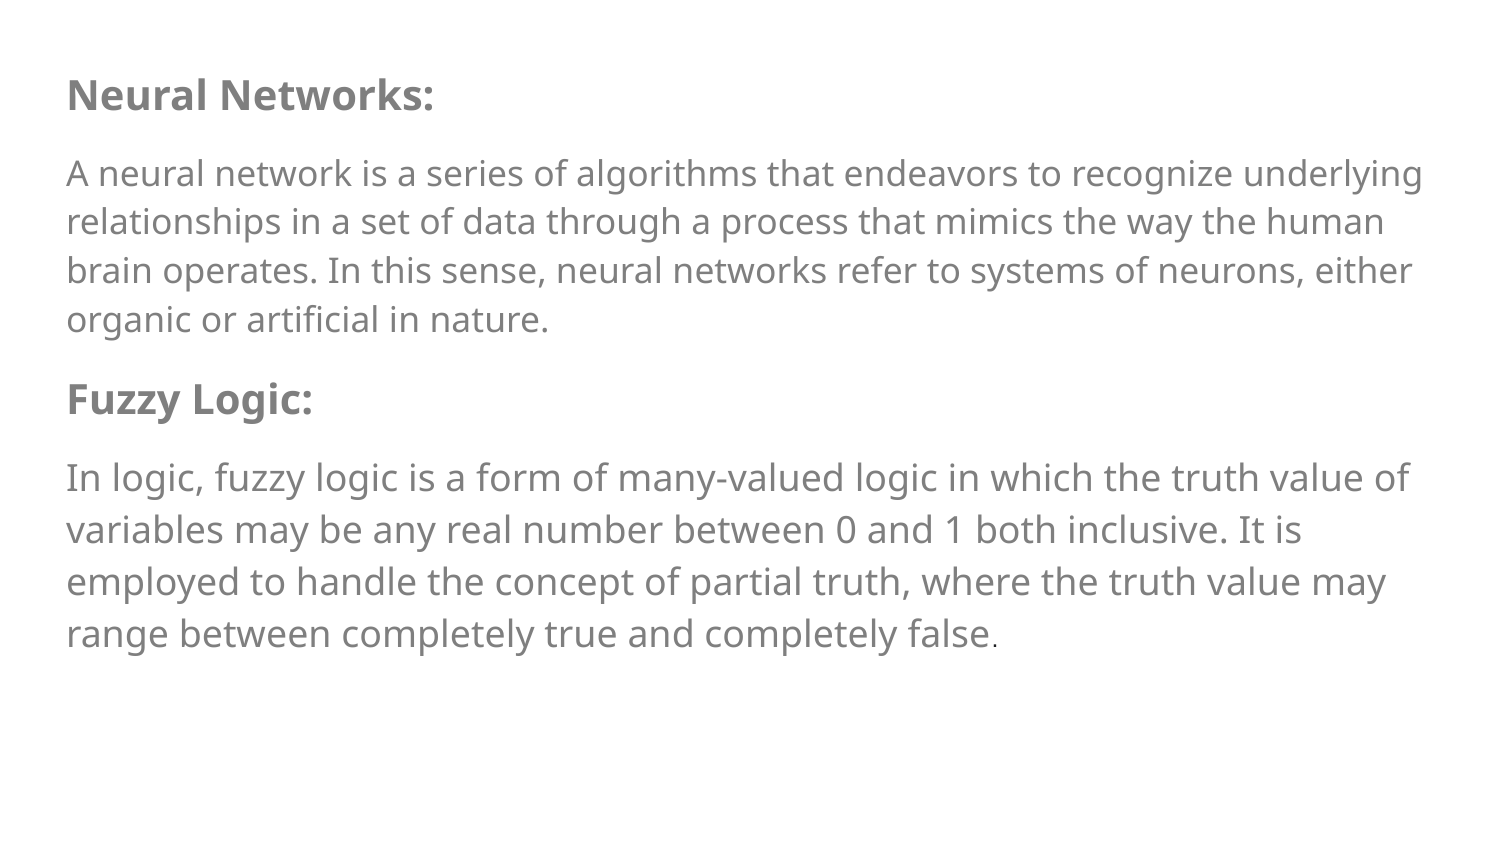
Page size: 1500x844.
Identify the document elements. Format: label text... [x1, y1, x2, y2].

list Neural Networks: A neural network is a series of algorithms that endeavors to recognize underlying relationships in a set of data through a process that mimics the way the human brain operates. In this sense, neural networks refer to systems of neurons, either organic or artificial in nature. Fuzzy Logic: In logic, fuzzy logic is a form of many-valued logic in which the truth value of variables may be any real number between 0 and 1 both inclusive. It is employed to handle the concept of partial truth, where the truth value may range between completely true and completely false. [51, 46, 1449, 750]
